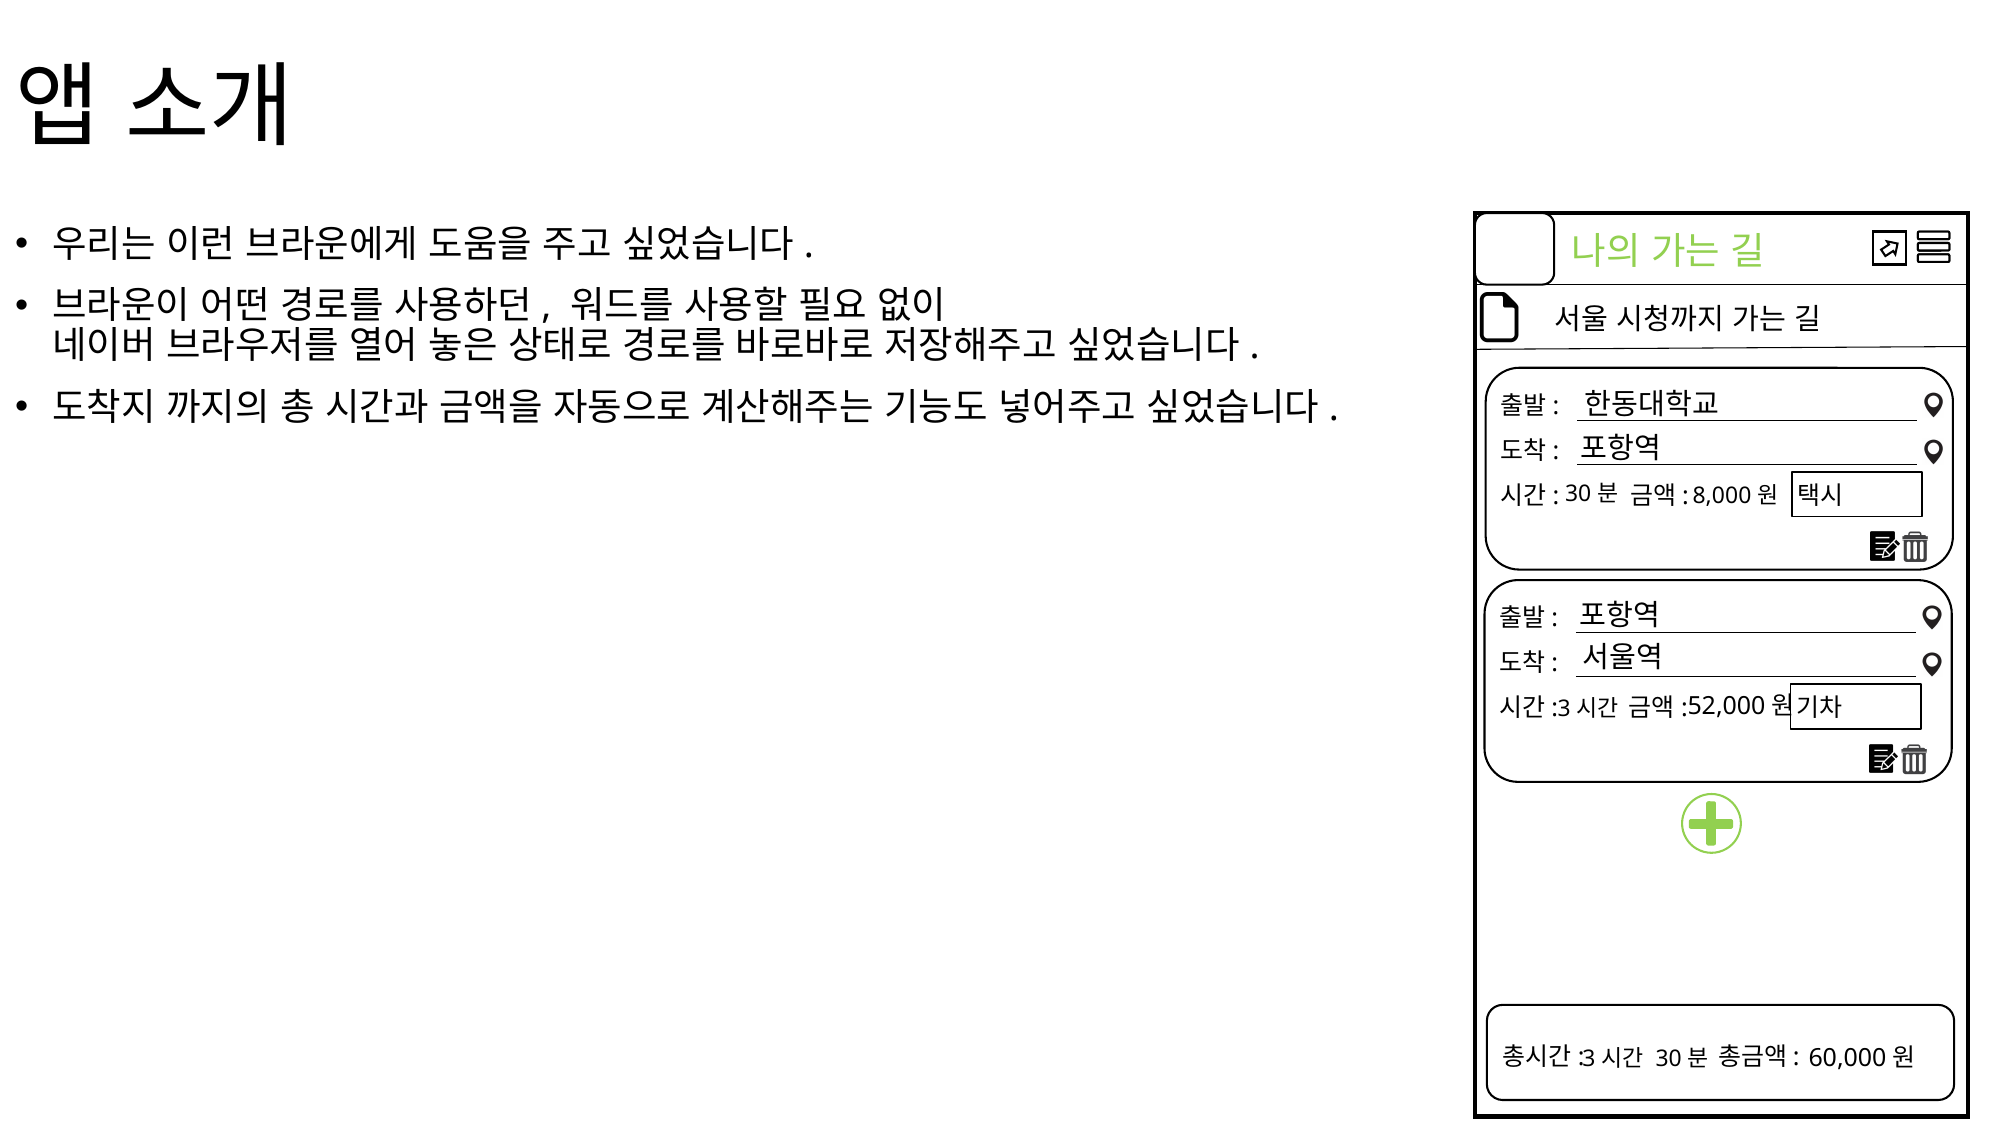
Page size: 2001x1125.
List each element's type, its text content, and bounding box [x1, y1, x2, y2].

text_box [1917, 231, 1950, 262]
text_box 한동대학교 [1725, 377, 1735, 420]
picture [1900, 744, 1928, 775]
text_box 기차 [1790, 684, 1921, 729]
text_box 60,000원 [1793, 1034, 1931, 1080]
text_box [1682, 793, 1741, 853]
text_box 총시간: [1488, 1033, 1607, 1079]
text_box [1474, 346, 1968, 350]
text_box [1476, 211, 1553, 217]
list 우리는 이런 브라운에게 도움을 주고 싶었습니다. 브라운이 어떤 경로를 사용하던, 워드를 사용할 필요 없이 네이버 브라우저를 열어 놓은 상태로 경로를 바로바로 저장해주고 싶었습니다. 도착지 까지의 총 시간과 금액을 자동으로 계산해주는 기능도 넣어주고 싶었습니다. [0, 217, 1725, 932]
picture [1474, 292, 1525, 343]
picture [1870, 531, 1900, 561]
text_box 8,000원 [1725, 473, 1794, 516]
picture [1901, 531, 1929, 563]
text_box [1485, 1003, 1956, 1102]
text_box [1474, 212, 1969, 1117]
text_box 3시간 30분 [1567, 1035, 1724, 1079]
picture [1869, 744, 1898, 773]
picture [1922, 391, 1944, 418]
text_box 택시 [1791, 471, 1923, 517]
text_box 총금액: [1703, 1033, 1822, 1079]
text_box 52,000원 [1725, 682, 1810, 727]
text_box [1879, 239, 1899, 258]
picture [1920, 651, 1943, 677]
text_box [1872, 230, 1907, 266]
text_box [1725, 366, 1954, 571]
text_box 서울 시청까지 가는 길 [1725, 293, 1838, 343]
text_box 나의 가는 길 [1725, 219, 1781, 280]
text_box [1725, 579, 1953, 783]
title 앱 소개 [0, 0, 1725, 217]
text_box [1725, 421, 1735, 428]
picture [1920, 604, 1943, 630]
picture [1922, 438, 1944, 465]
